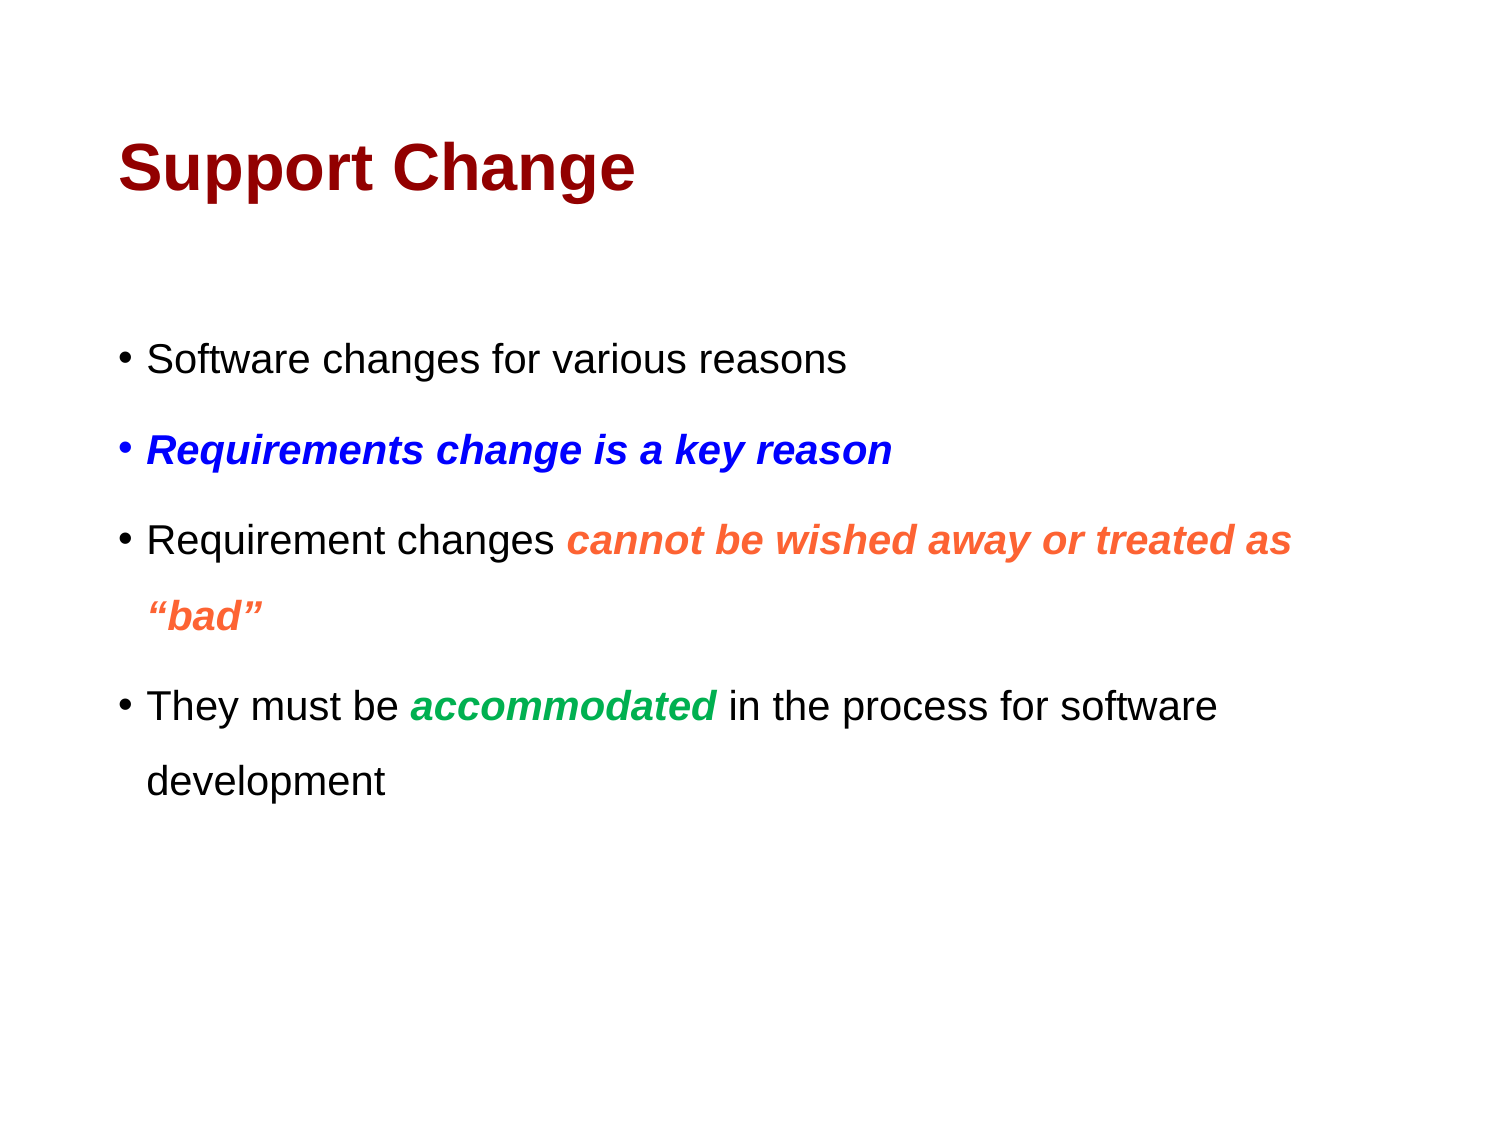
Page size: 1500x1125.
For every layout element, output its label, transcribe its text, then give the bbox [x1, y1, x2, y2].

list Software changes for various reasons Requirements change is a key reason Requirement changes cannot be wished away or treated as “bad” They must be accommodated in the process for software development [103, 299, 1397, 1014]
title Support Change [103, 59, 1397, 278]
